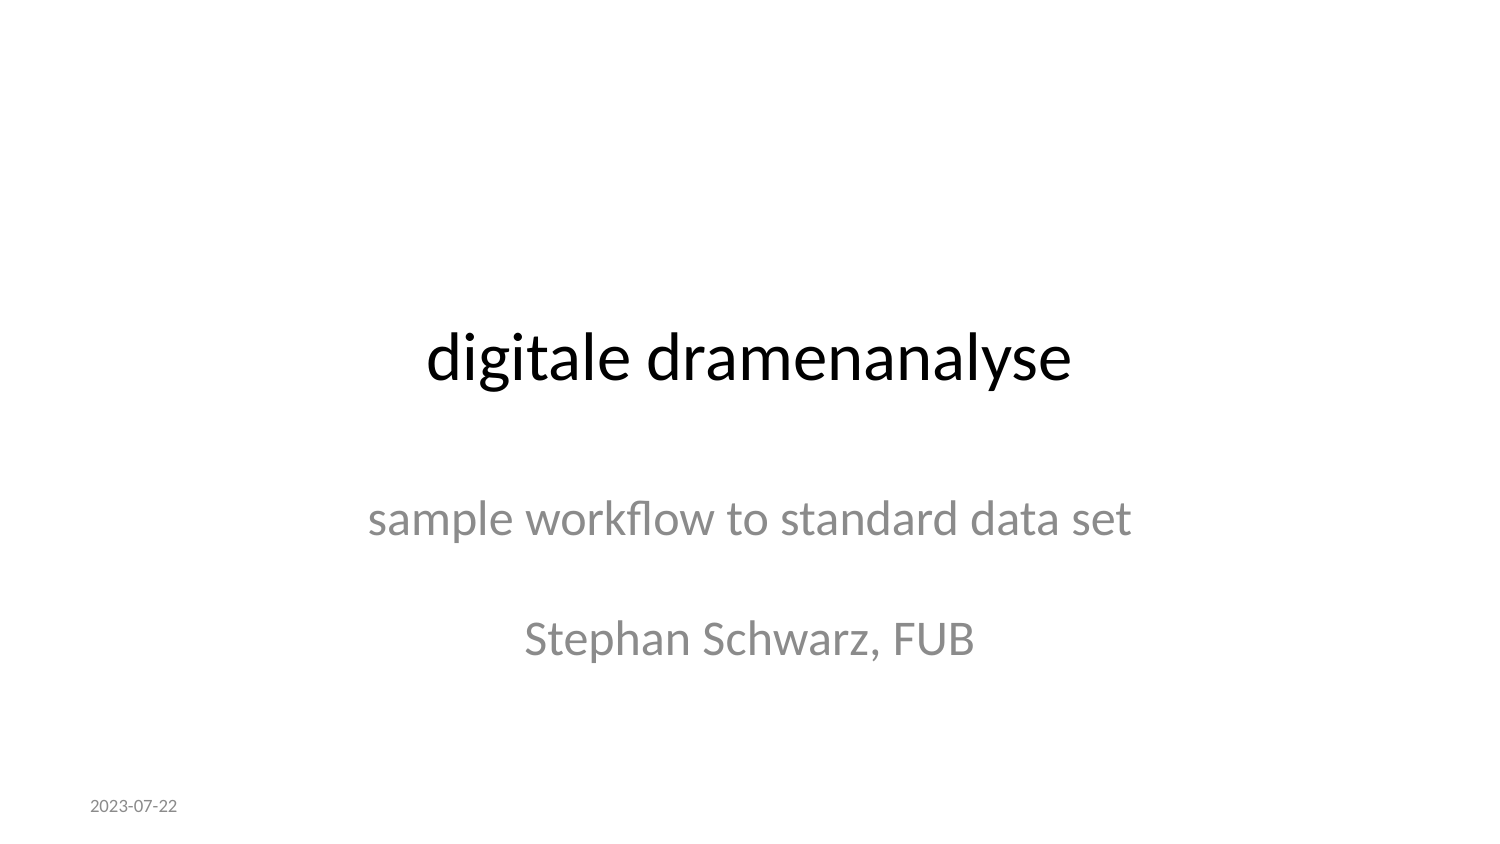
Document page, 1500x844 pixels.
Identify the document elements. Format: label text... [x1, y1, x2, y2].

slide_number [75, 782, 425, 827]
subtitle sample workflow to standard data set Stephan Schwarz, FUB [225, 478, 1275, 694]
title digitale dramenanalyse [112, 262, 1388, 443]
